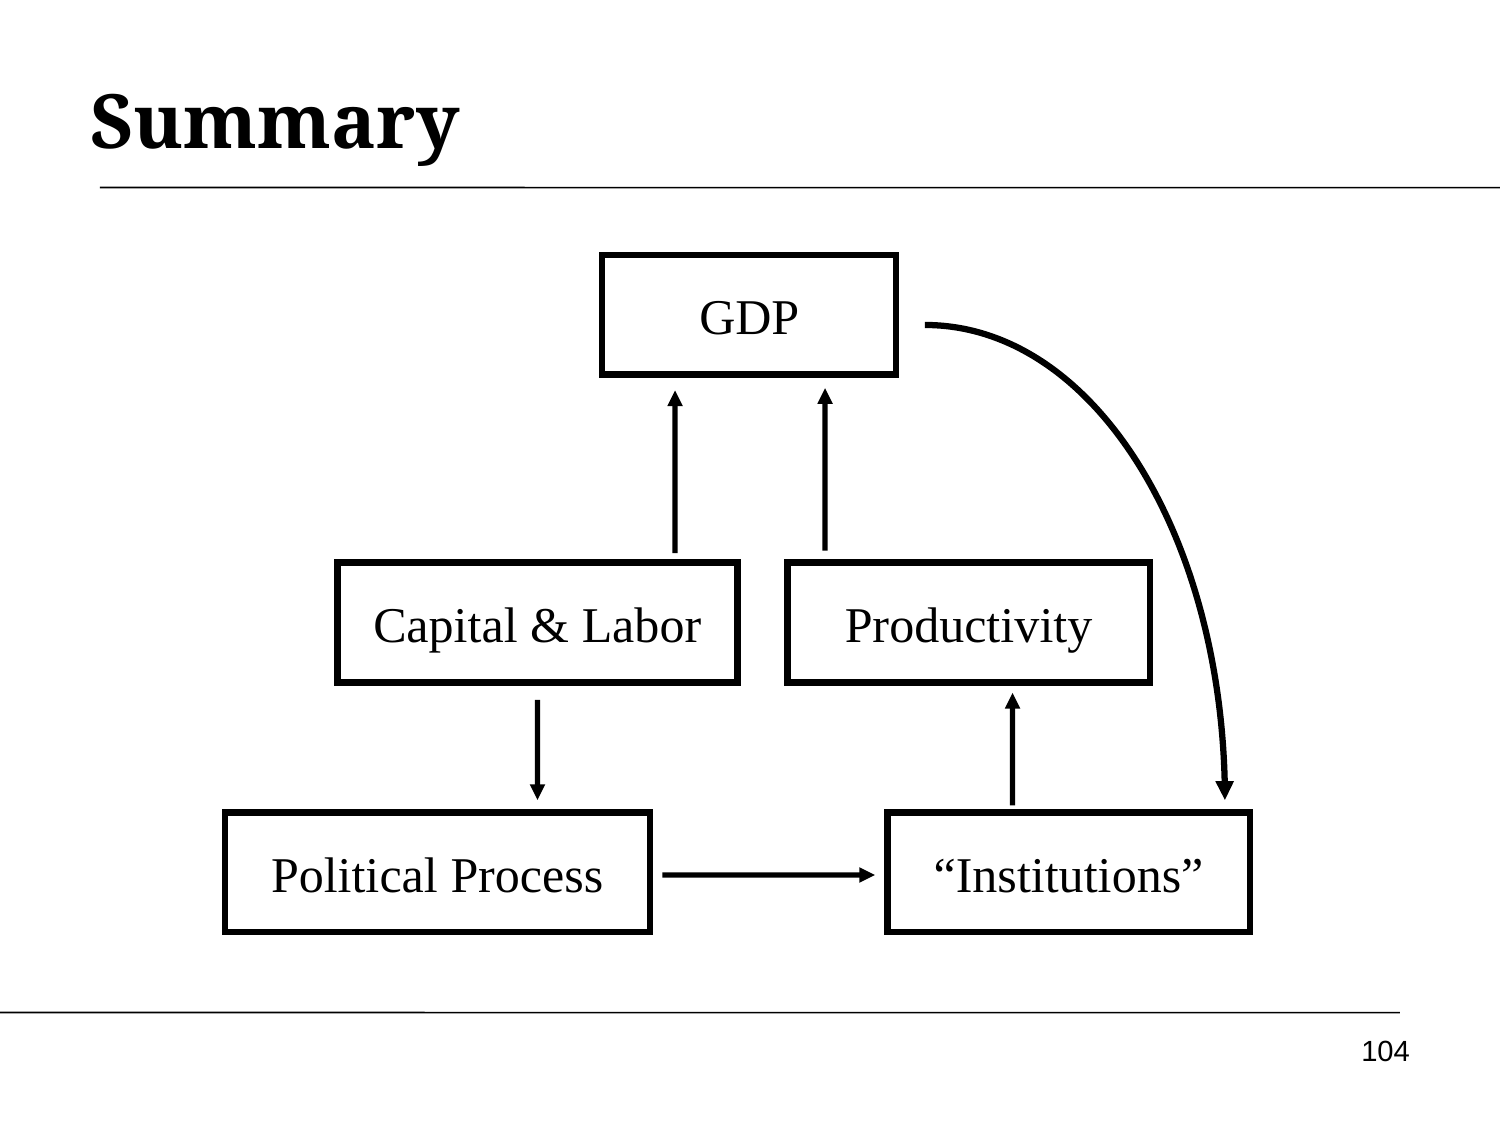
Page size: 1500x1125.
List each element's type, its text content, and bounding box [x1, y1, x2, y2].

text_box Productivity [787, 562, 924, 683]
slide_number 104 [1074, 1024, 1426, 1103]
text_box [668, 390, 682, 554]
text_box “Institutions” [887, 812, 1250, 933]
text_box [662, 868, 875, 882]
text_box [818, 388, 832, 551]
text_box Political Process [225, 812, 650, 933]
text_box [924, 324, 1232, 800]
text_box GDP [602, 254, 896, 375]
text_box Capital & Labor [337, 562, 738, 683]
title Summary [74, 49, 1426, 188]
text_box [537, 492, 674, 588]
text_box [531, 699, 544, 800]
